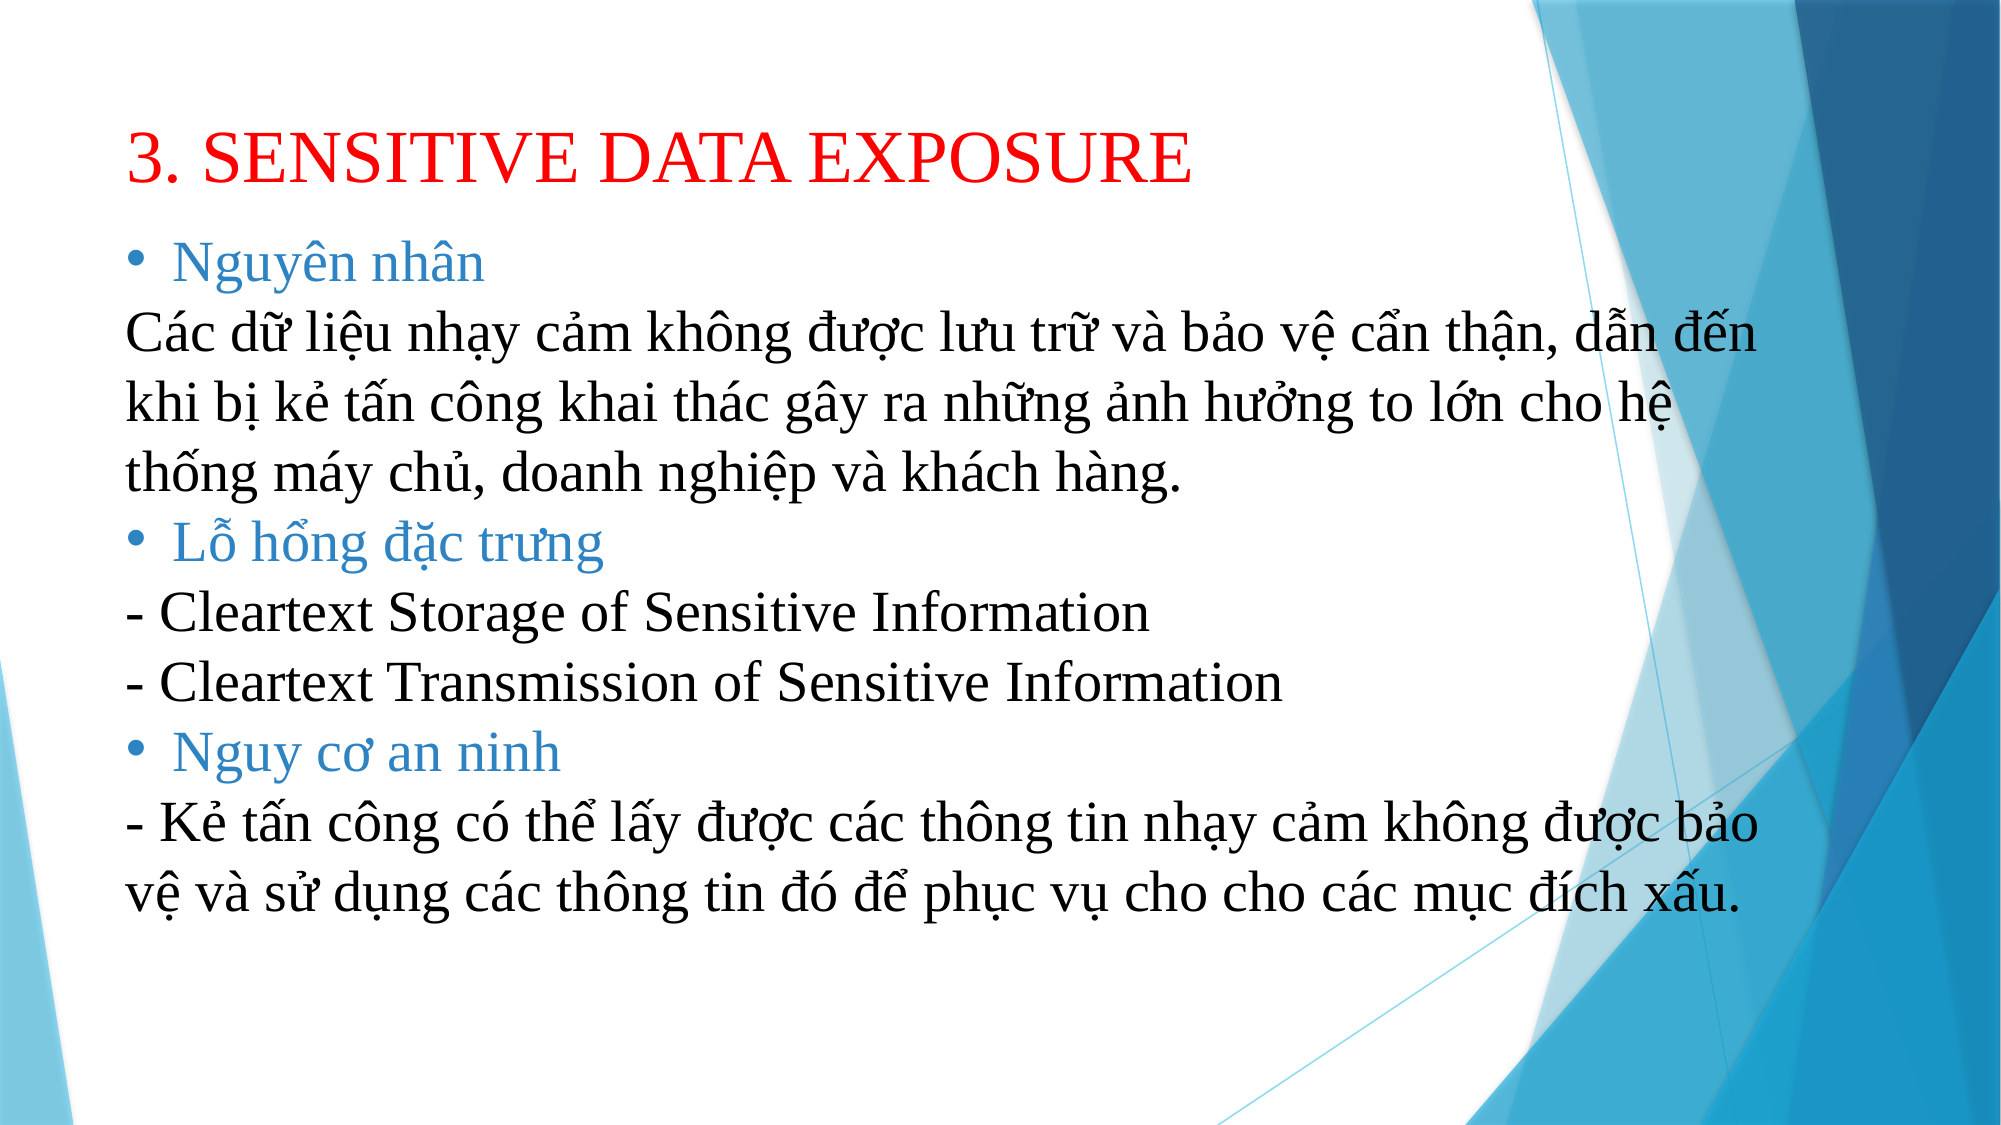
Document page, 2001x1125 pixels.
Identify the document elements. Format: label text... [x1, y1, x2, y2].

title 3. SENSITIVE DATA EXPOSURE [111, 99, 1522, 215]
text_box Nguyên nhân Các dữ liệu nhạy cảm không được lưu trữ và bảo vệ cẩn thận, dẫn đến khi bị kẻ tấn công khai thác gây ra những ảnh hưởng to lớn cho hệ thống máy chủ, doanh nghiệp và khách hàng. Lỗ hổng đặc trưng - Cleartext Storage of Sensitive Information - Cleartext Transmission of Sensitive Information Nguy cơ an ninh - Kẻ tấn công có thể lấy được các thông tin nhạy cảm không được bảo vệ và sử dụng các thông tin đó để phục vụ cho cho các mục đích xấu. [111, 215, 1793, 930]
